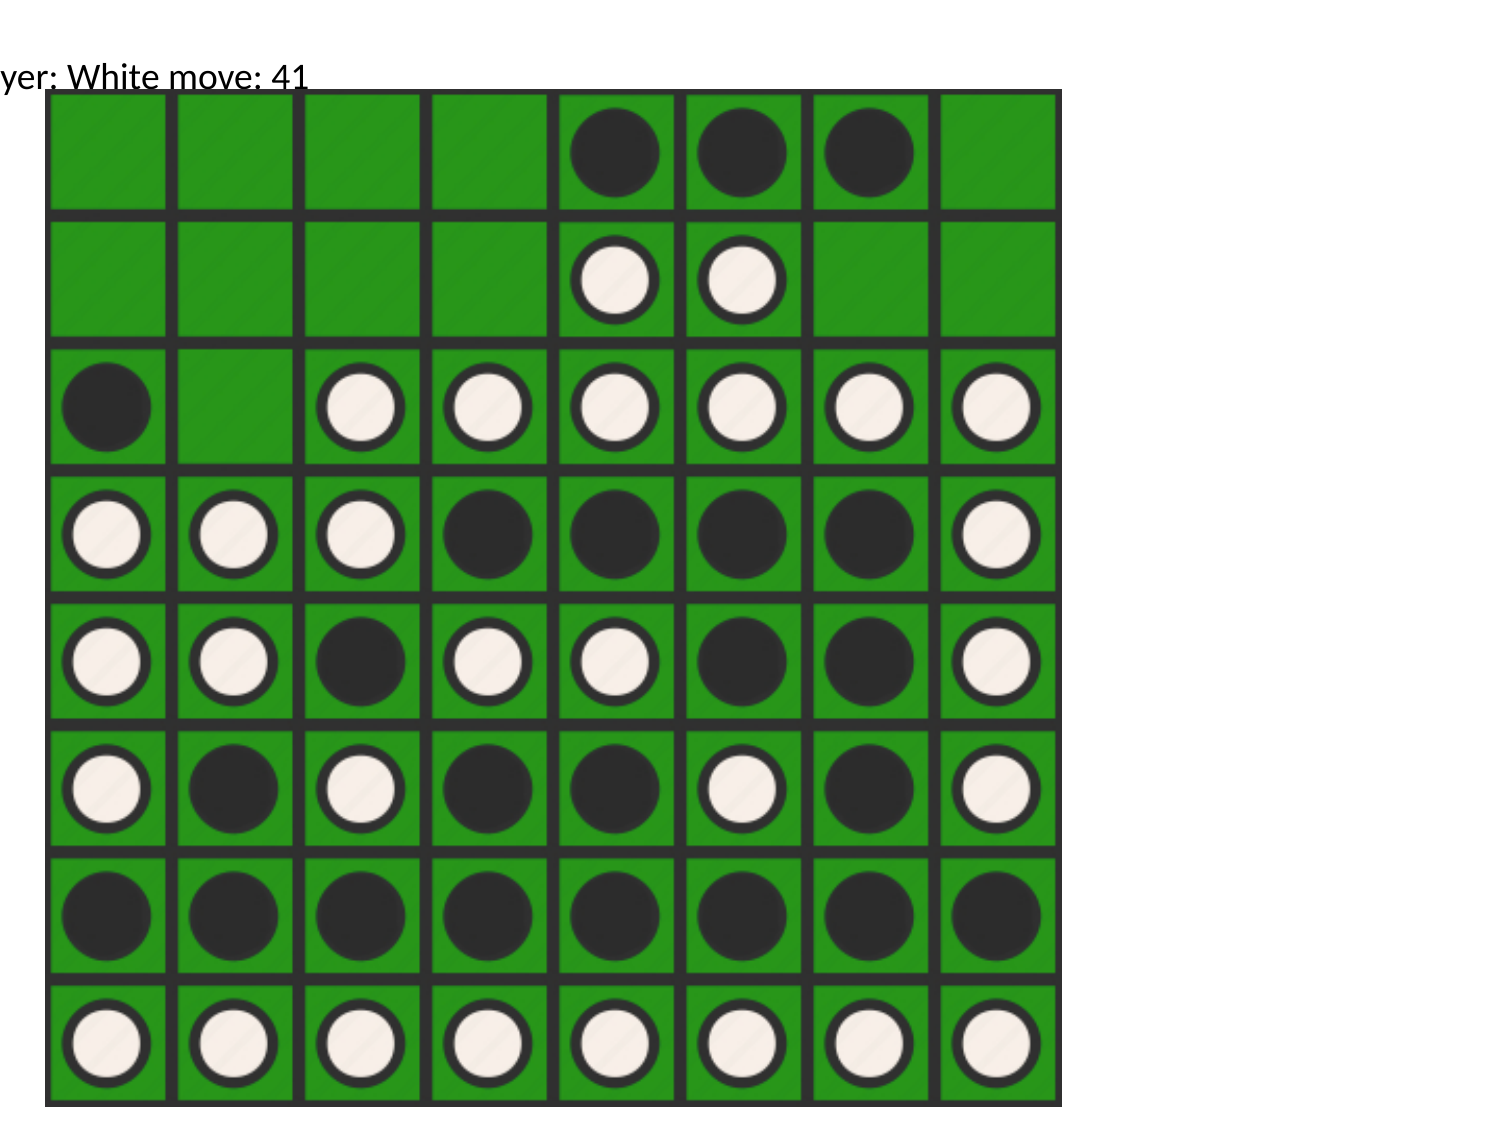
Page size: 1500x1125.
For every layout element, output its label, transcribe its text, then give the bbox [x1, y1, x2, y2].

picture [44, 89, 1062, 1107]
text_box turn: 48 player: White move: 41 [0, 44, 325, 105]
